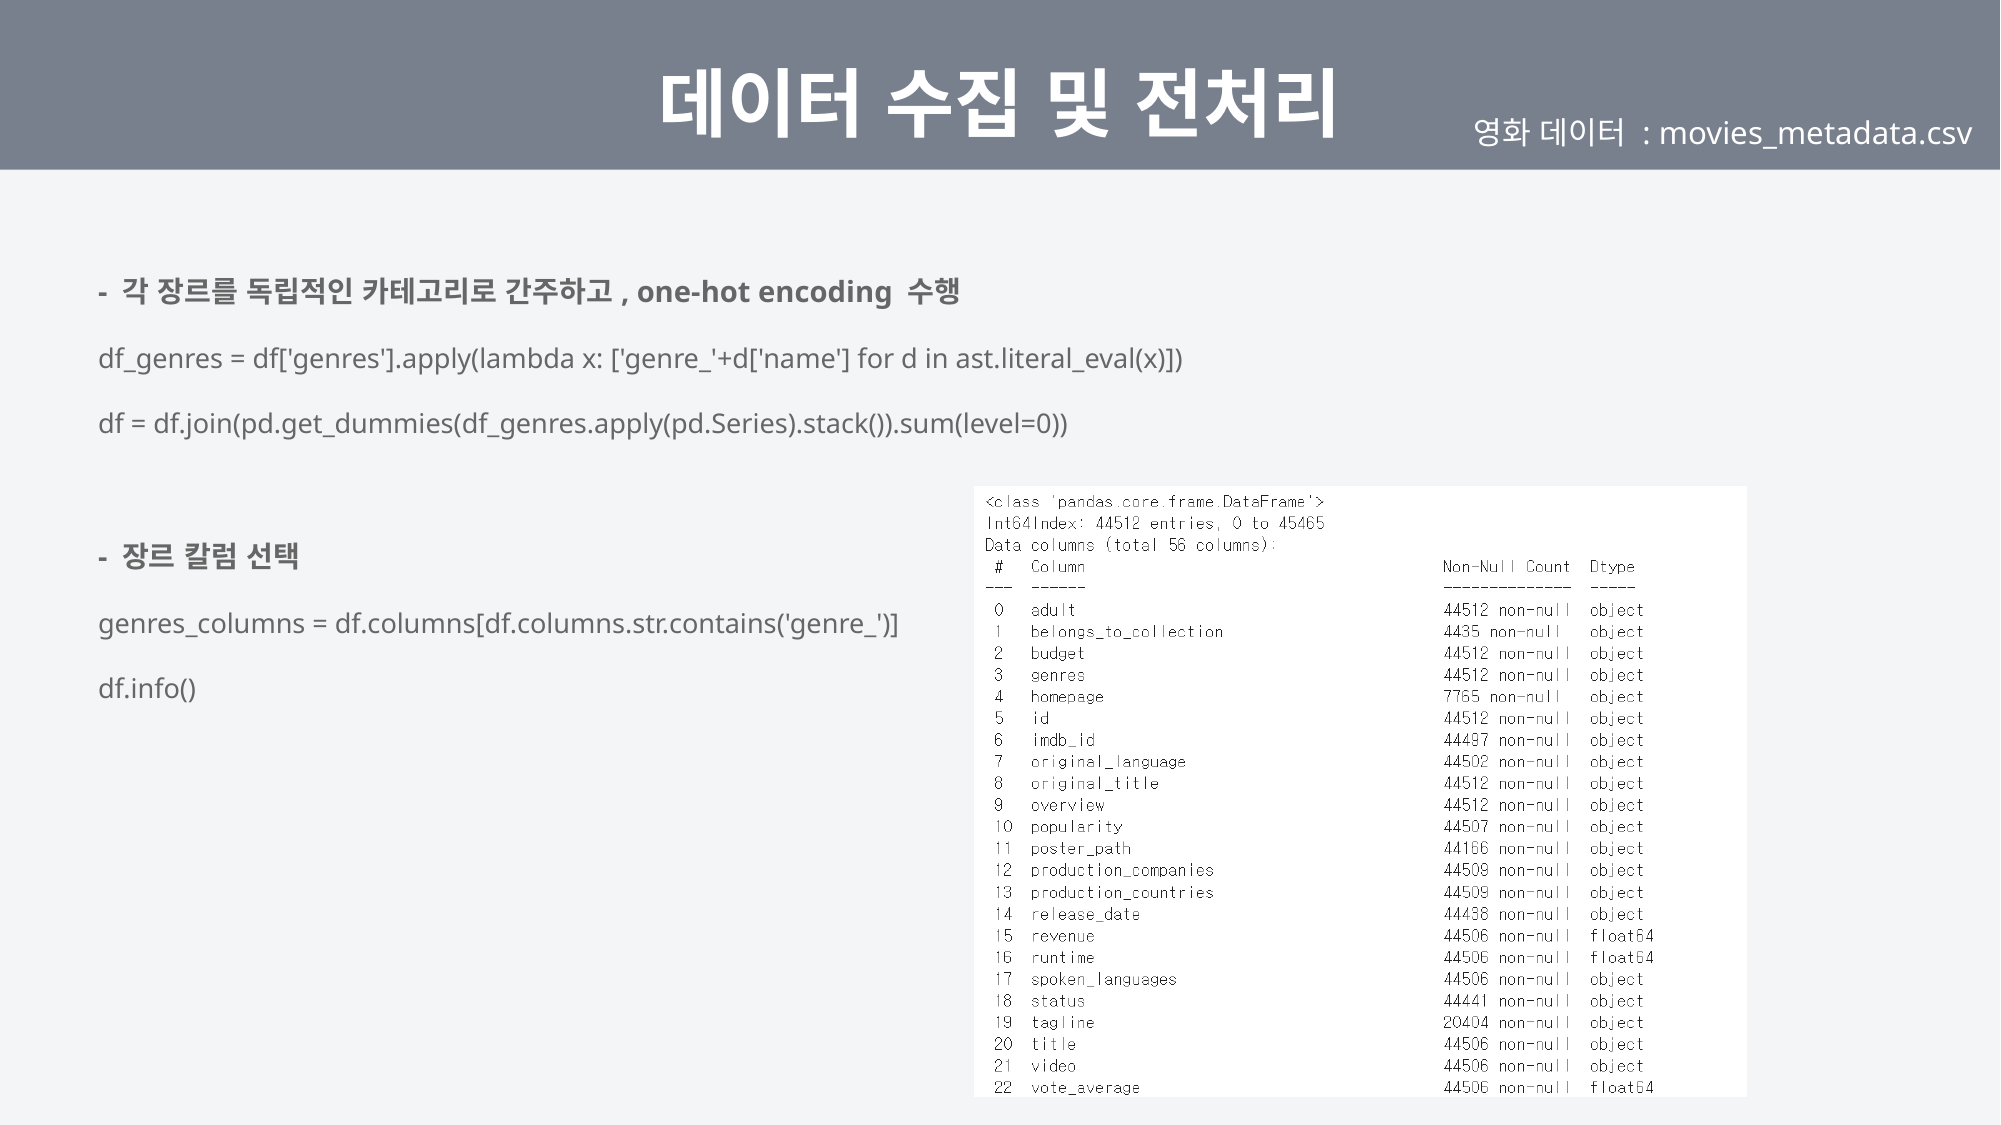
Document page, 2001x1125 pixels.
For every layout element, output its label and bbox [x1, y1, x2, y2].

picture [974, 486, 1747, 1097]
text_box [0, 0, 2000, 1125]
